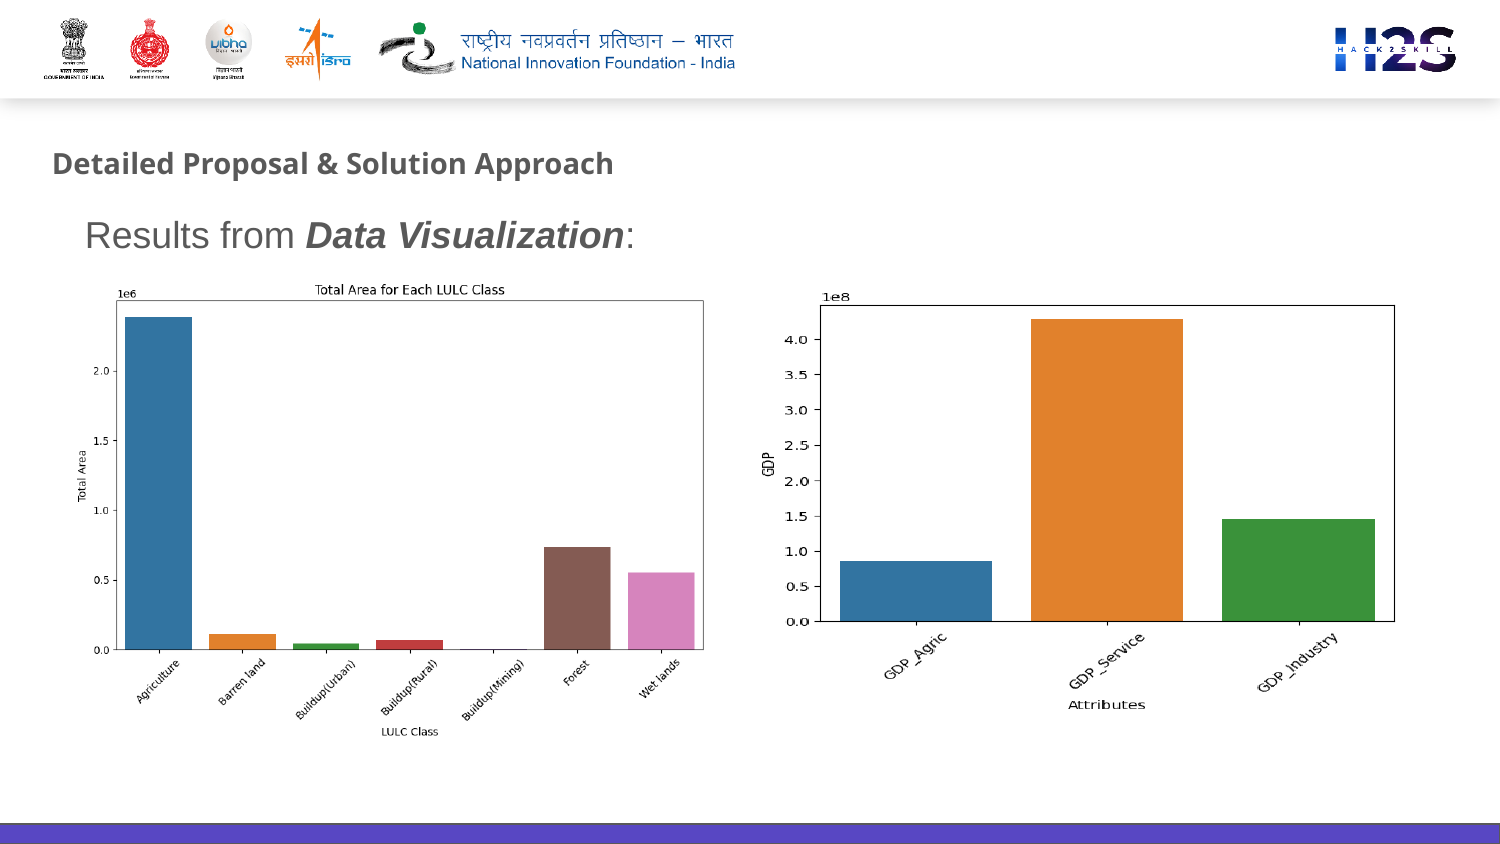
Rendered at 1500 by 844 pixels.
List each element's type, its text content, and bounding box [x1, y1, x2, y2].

text_box Detailed Proposal & Solution Approach [36, 130, 1437, 209]
text_box [0, 823, 1500, 844]
list Results from Data Visualization: [51, 189, 1449, 795]
picture [749, 283, 1406, 721]
picture [0, 0, 1500, 122]
picture [70, 276, 710, 746]
